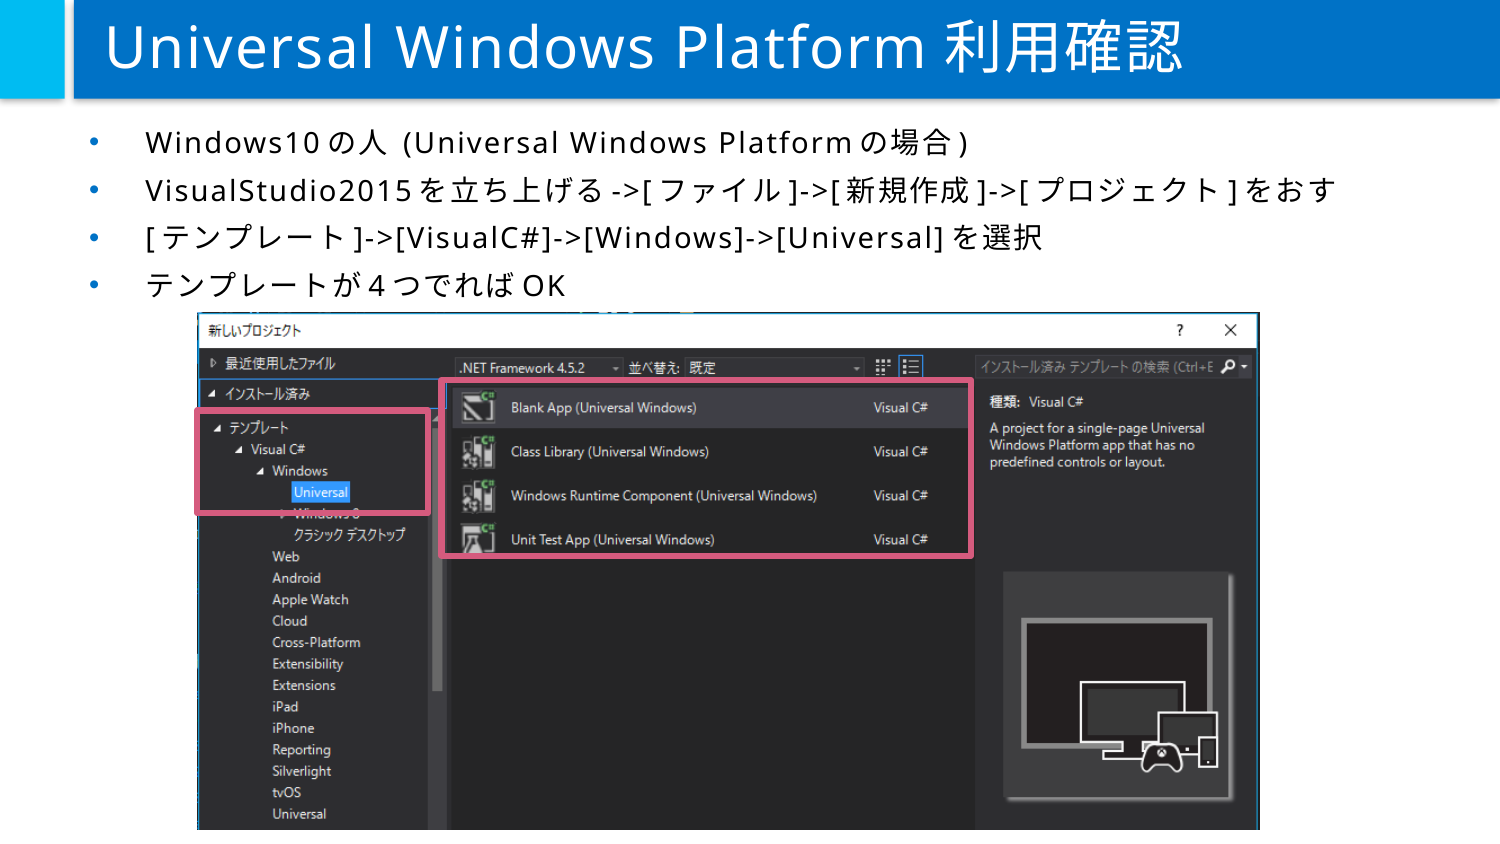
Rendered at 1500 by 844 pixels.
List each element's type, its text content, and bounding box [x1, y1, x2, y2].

list Windows10の人 (Universal Windows Platformの場合) VisualStudio2015を立ち上げる->[ファイル]->[新規作成]->[プロジェクト]をおす [テンプレート]->[VisualC#]->[Windows]->[Universal]を選択 テンプレートが4つでればOK [74, 109, 1425, 313]
picture [196, 312, 1261, 830]
title Universal Windows Platform利用確認 [74, 0, 1500, 99]
